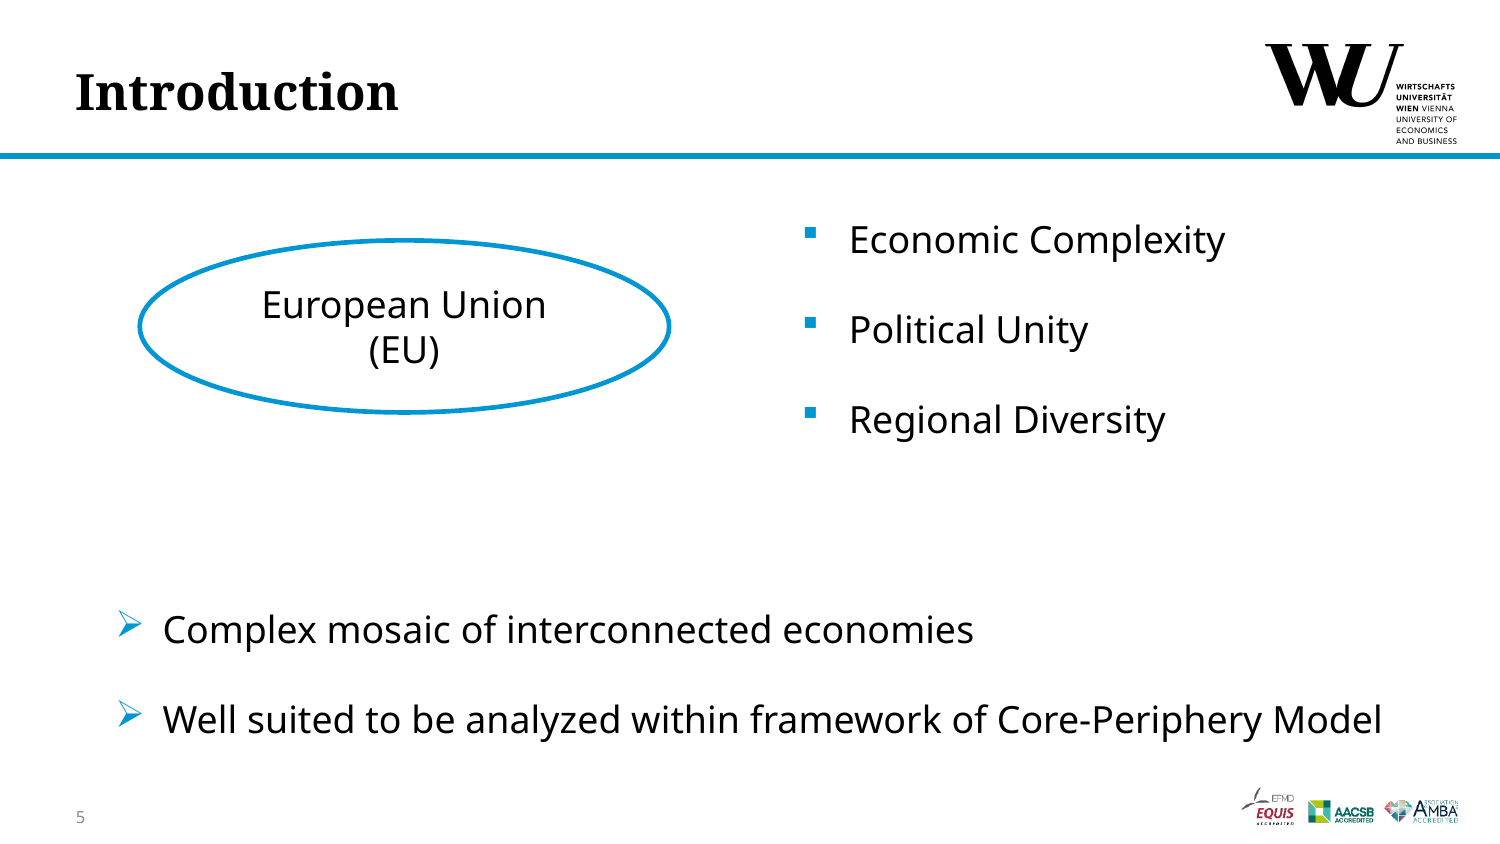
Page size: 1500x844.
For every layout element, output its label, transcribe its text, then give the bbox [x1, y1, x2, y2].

title Introduction [75, 27, 1198, 155]
slide_number 5 [75, 799, 223, 838]
text_box European Union (EU) [138, 239, 671, 414]
text_box Complex mosaic of interconnected economies Well suited to be analyzed within framework of Core-Periphery Model [100, 598, 1400, 749]
text_box Economic Complexity Political Unity Regional Diversity [787, 208, 1241, 448]
picture [1265, 44, 1457, 146]
picture [1241, 787, 1458, 825]
